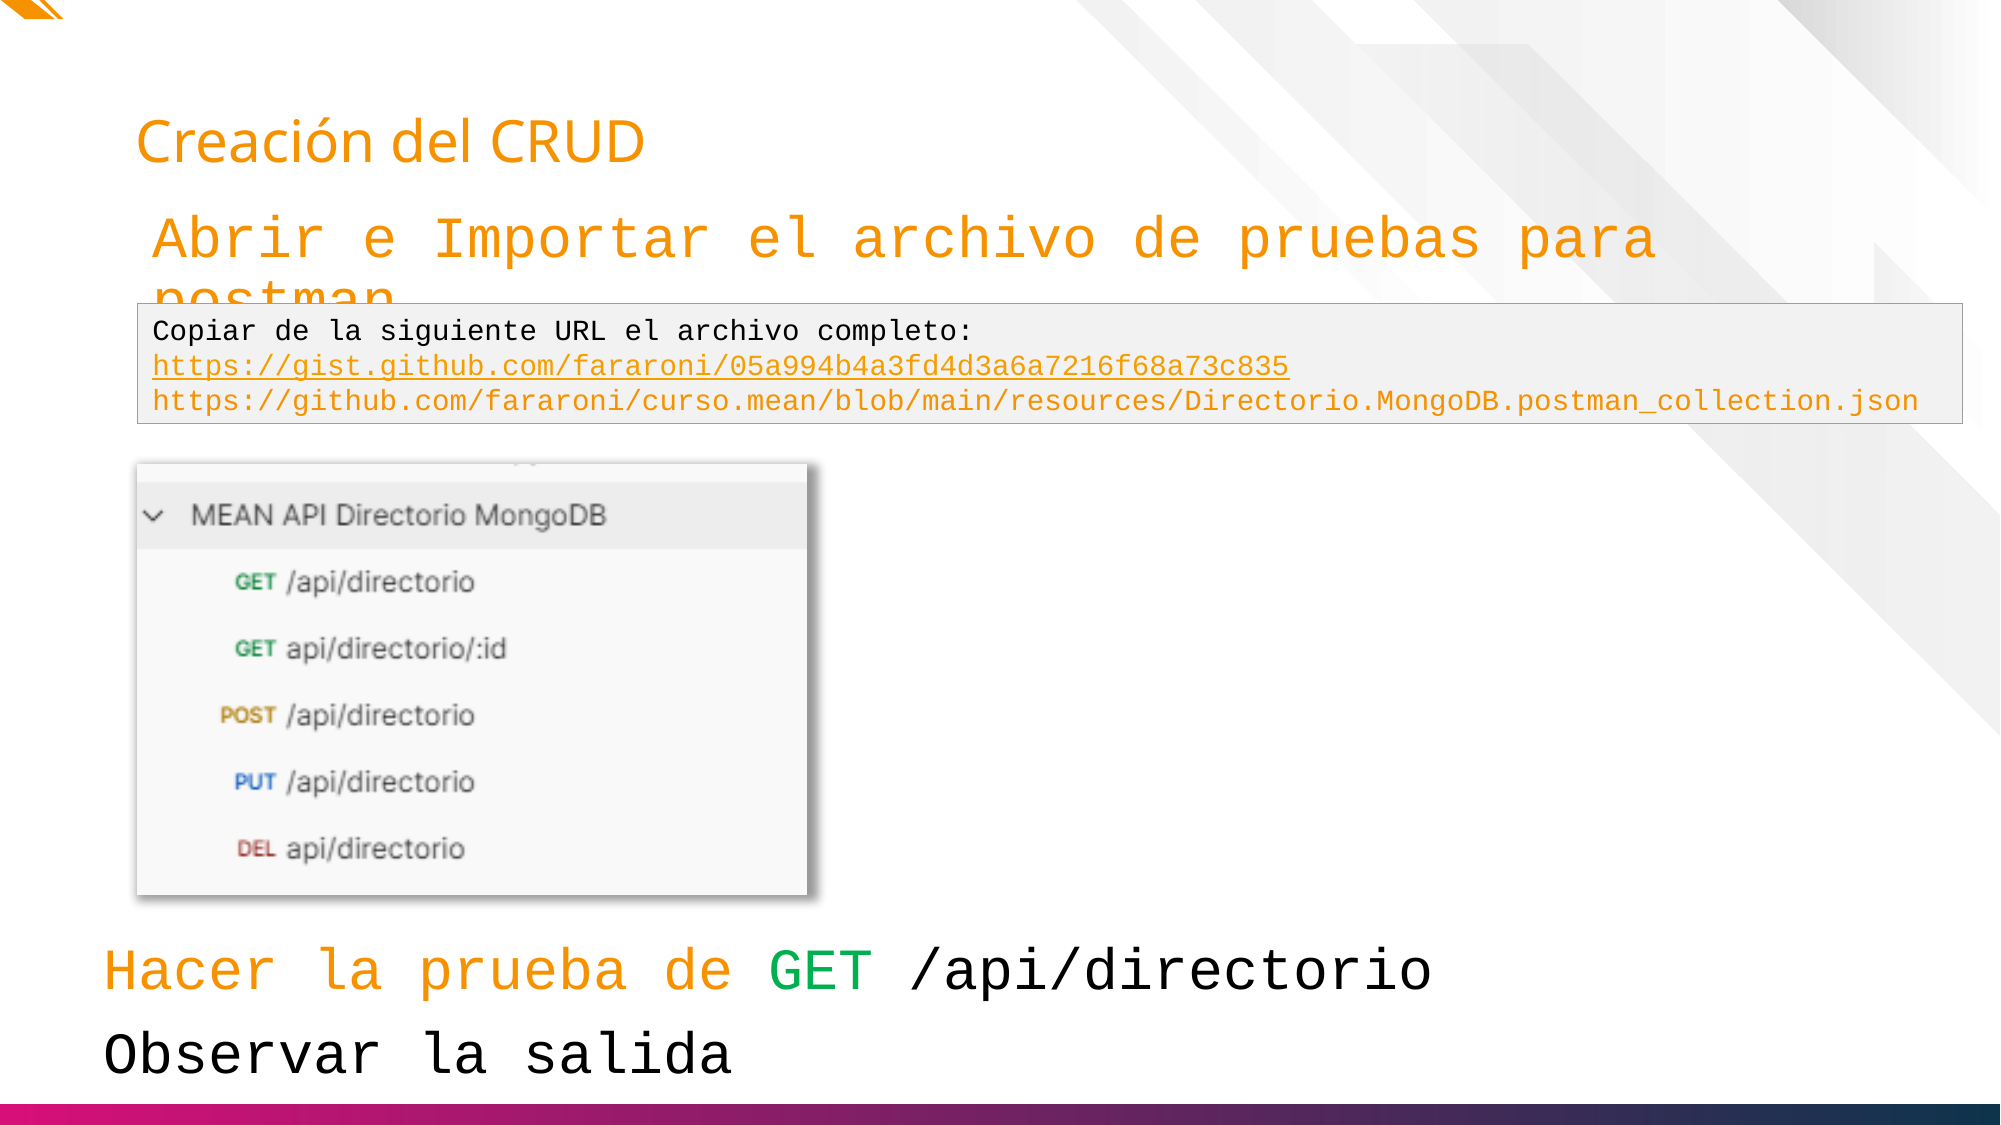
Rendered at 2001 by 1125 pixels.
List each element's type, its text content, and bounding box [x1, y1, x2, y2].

text_box Copiar de la siguiente URL el archivo completo: https://gist.github.com/fararoni/05a994b4a3fd4d3a6a7216f68a73c835 https://github.com/fararoni/curso.mean/blob/main/resources/Directorio.MongoDB.postman_collection.json [137, 303, 1963, 424]
picture [137, 464, 807, 895]
text_box Hacer la prueba de GET /api/directorio Observar la salida [88, 931, 1814, 996]
list Abrir e Importar el archivo de pruebas para postman [137, 200, 1863, 264]
title Creación del CRUD [135, 112, 1764, 176]
